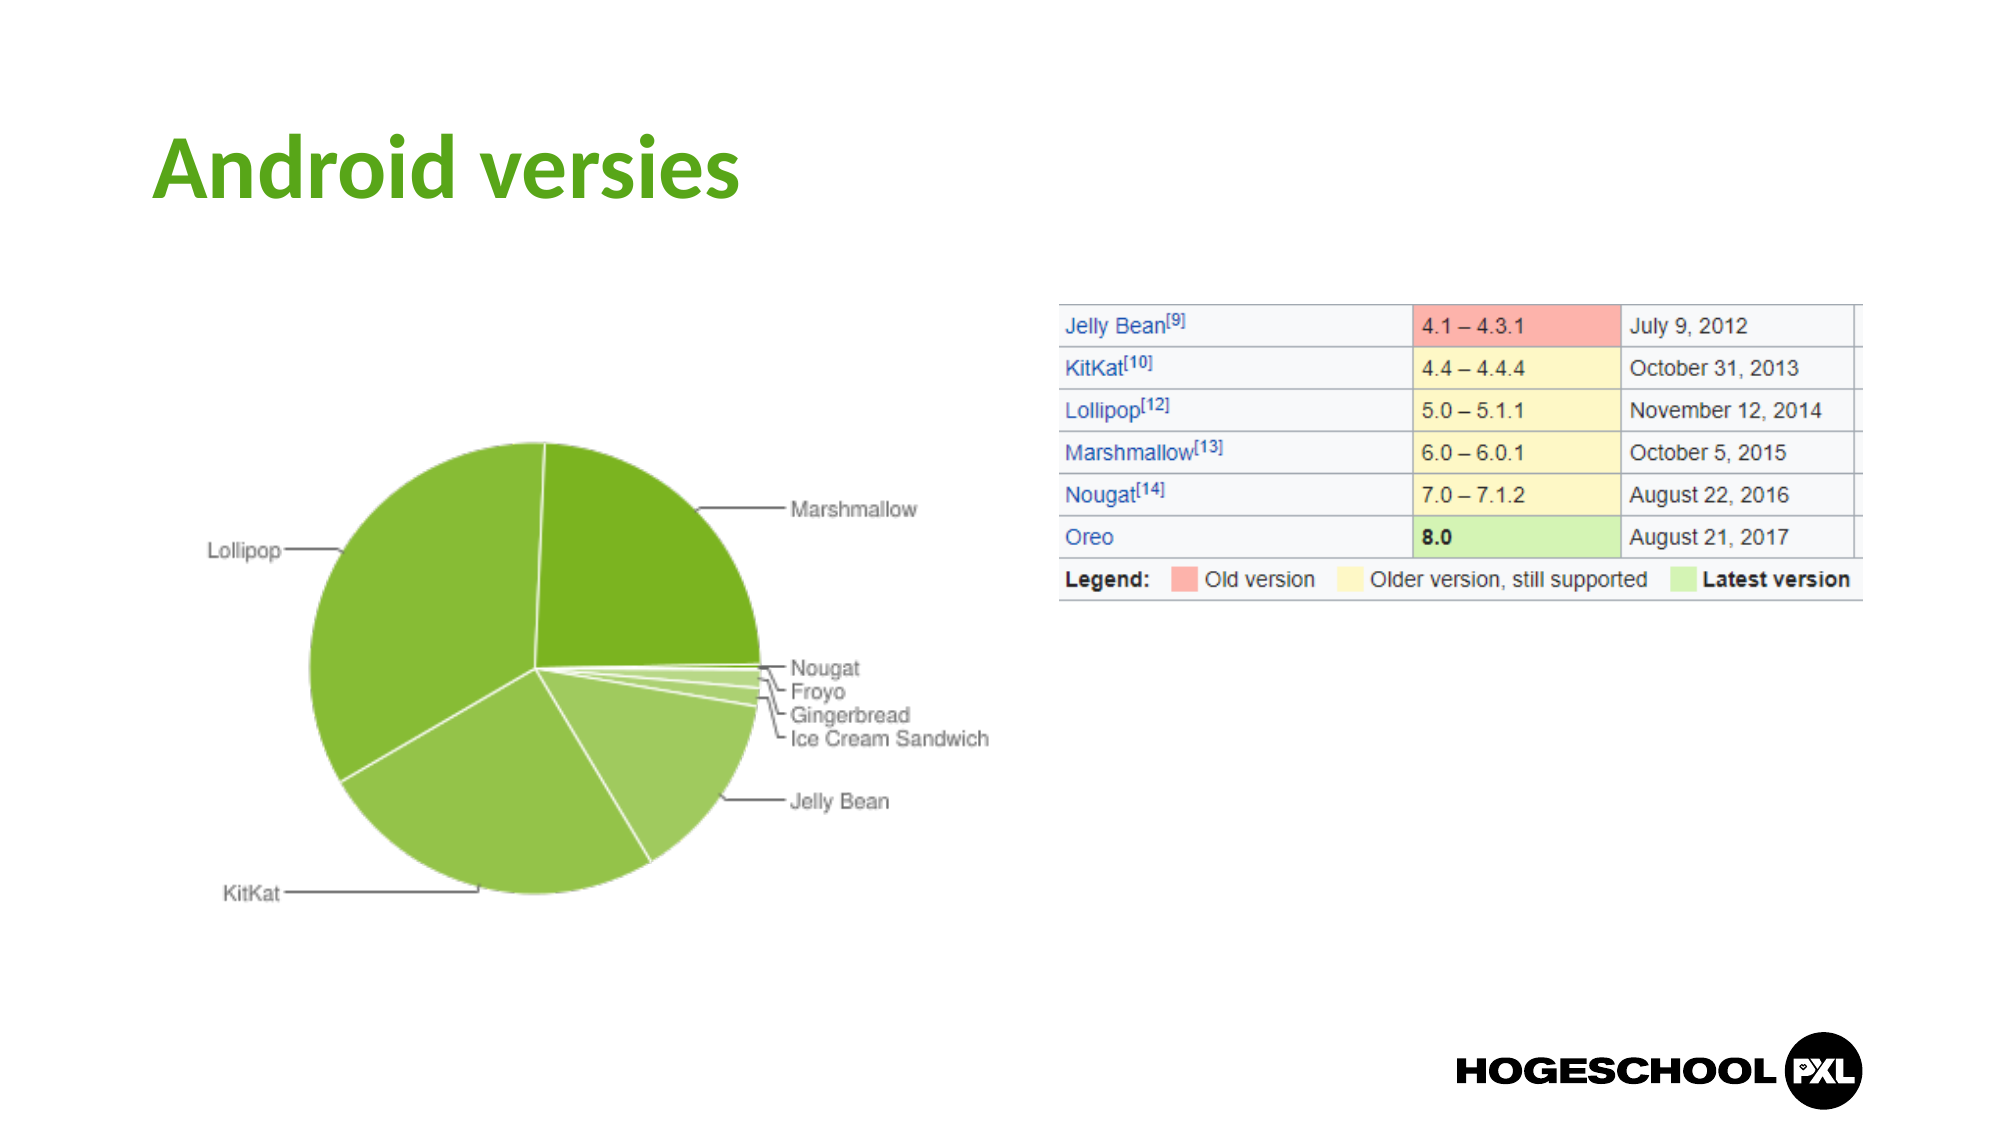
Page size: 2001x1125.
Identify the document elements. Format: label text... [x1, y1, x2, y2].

picture [1059, 304, 1863, 606]
title Android versies [137, 59, 1863, 278]
picture [45, 423, 1024, 913]
